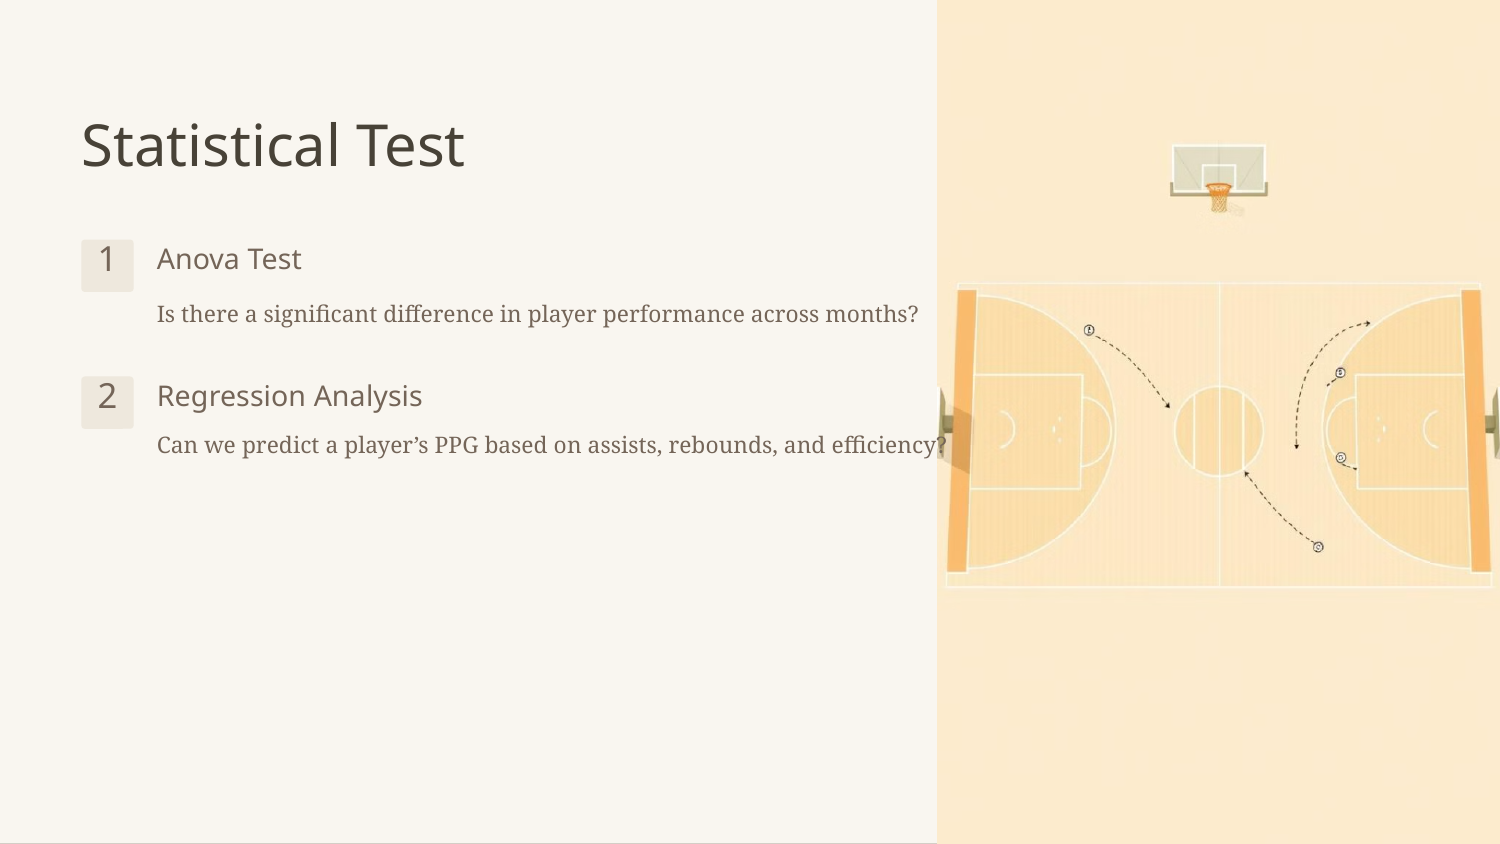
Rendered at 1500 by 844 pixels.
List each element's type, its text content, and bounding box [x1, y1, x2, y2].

text_box [81, 239, 134, 292]
text_box 1 [90, 243, 125, 288]
text_box Is there a significant difference in player performance across months? [156, 289, 857, 327]
text_box Anova Test [156, 239, 448, 276]
text_box Can we predict a player’s PPG based on assists, rebounds, and efficiency? [156, 421, 857, 459]
text_box Statistical Test [81, 105, 663, 179]
text_box Regression Analysis [156, 376, 448, 413]
text_box 2 [90, 380, 125, 425]
picture [937, 0, 1500, 844]
text_box [81, 376, 134, 429]
